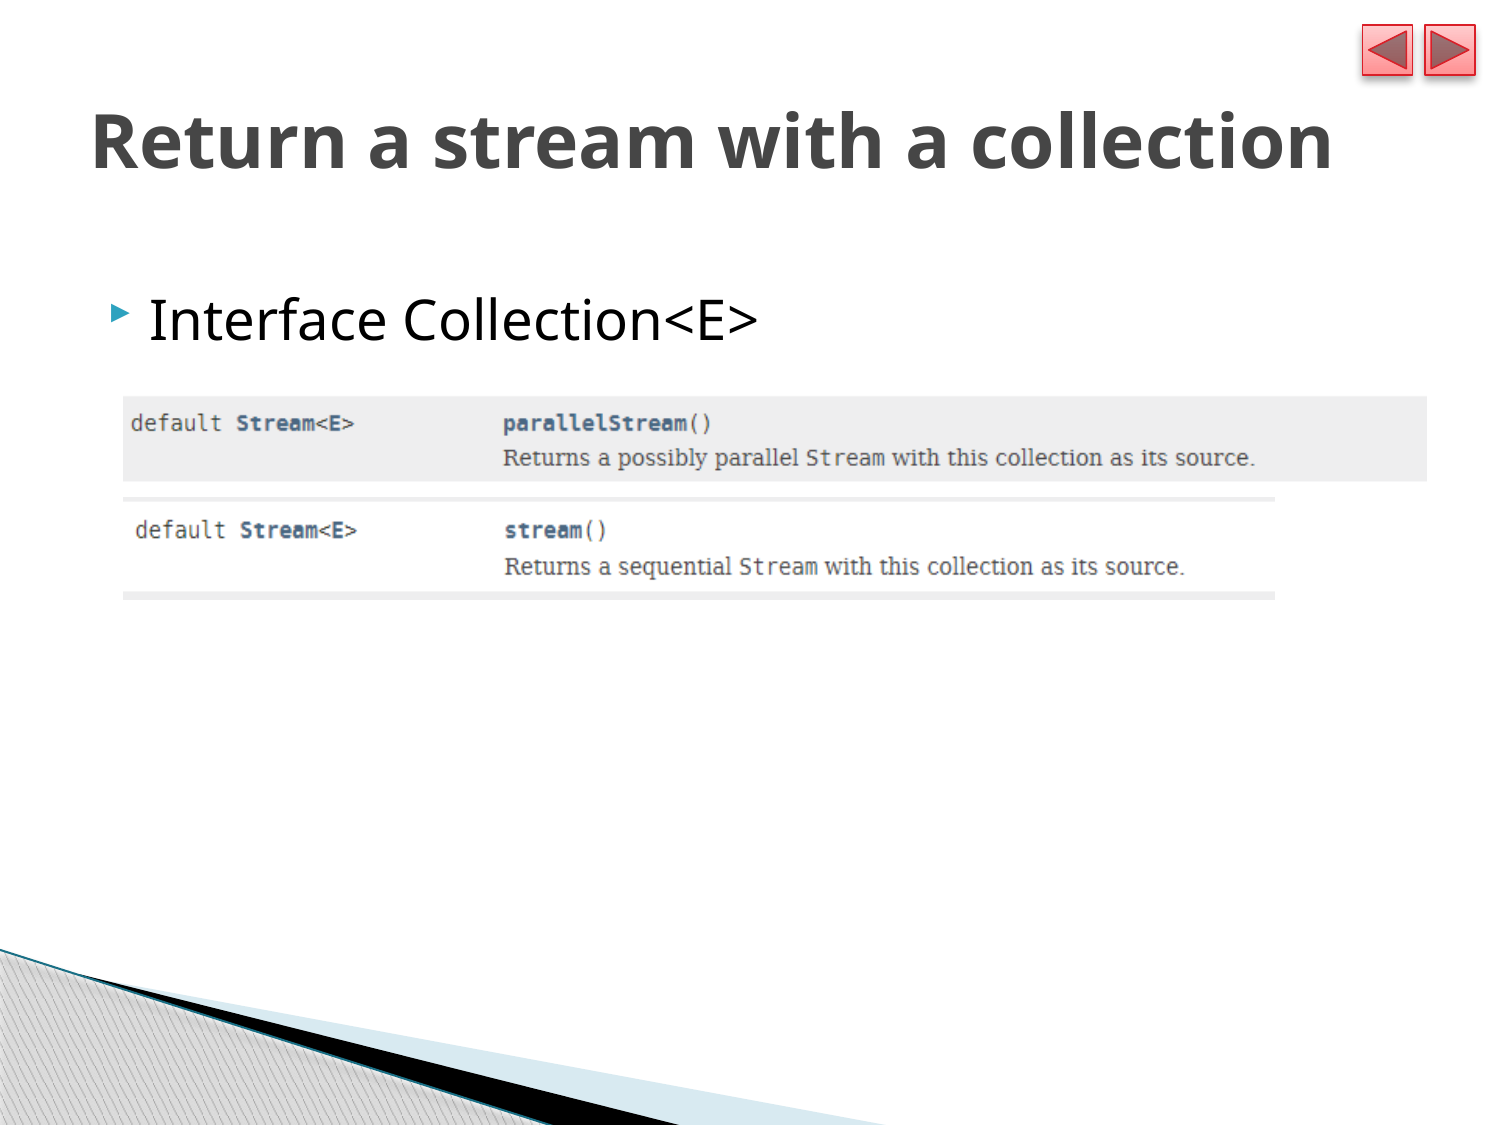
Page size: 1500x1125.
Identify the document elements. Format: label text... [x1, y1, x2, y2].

picture [122, 497, 1276, 601]
title Return a stream with a collection [75, 45, 1425, 233]
list Interface Collection<E> [74, 242, 1426, 986]
picture [122, 387, 1427, 488]
